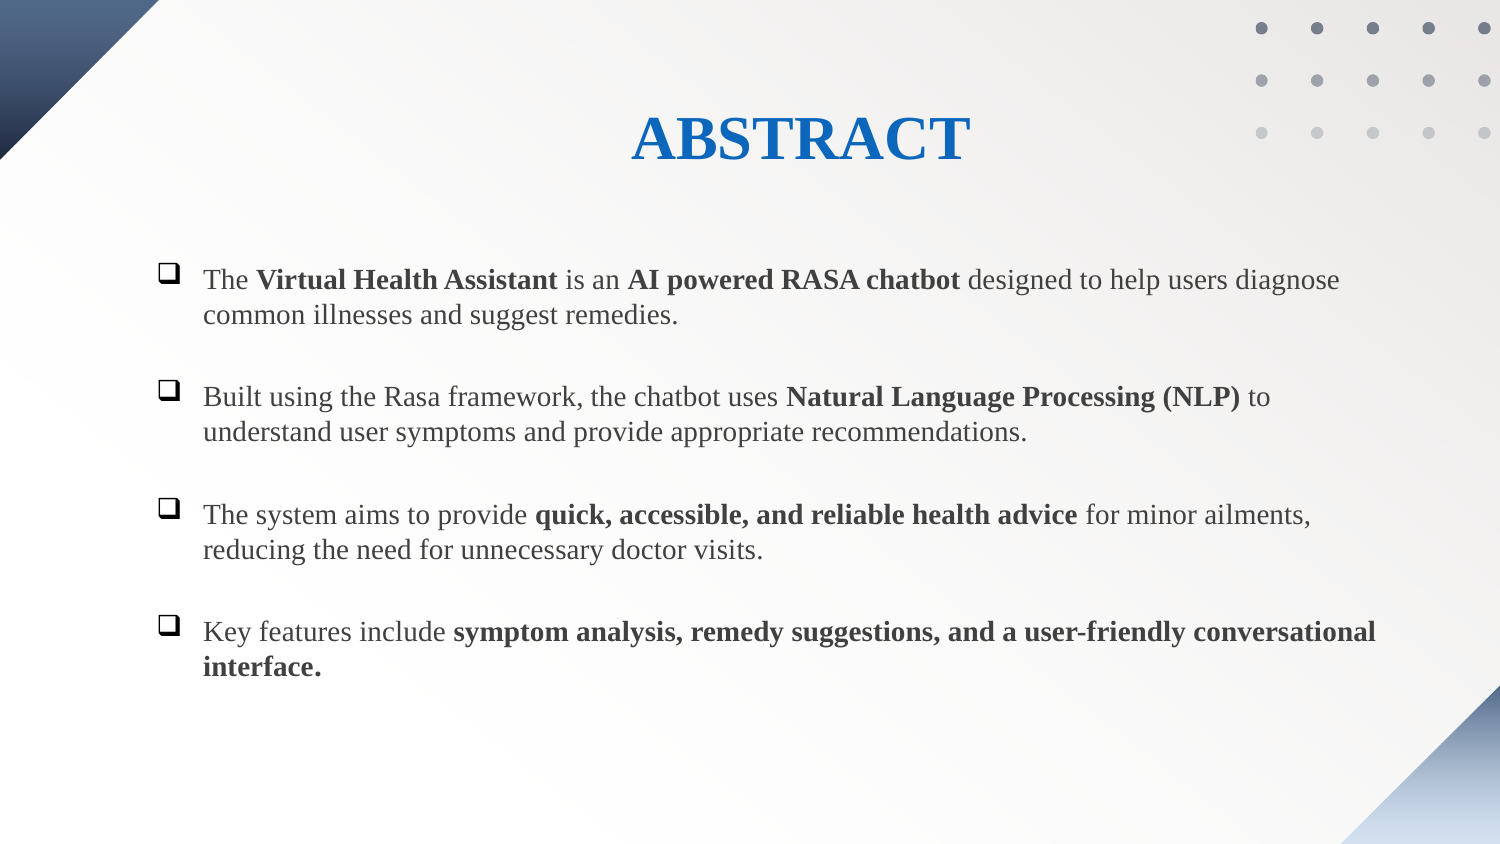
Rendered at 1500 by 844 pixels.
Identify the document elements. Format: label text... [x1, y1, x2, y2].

text_box The Virtual Health Assistant is an AI powered RASA chatbot designed to help users diagnose common illnesses and suggest remedies. Built using the Rasa framework, the chatbot uses Natural Language Processing (NLP) to understand user symptoms and provide appropriate recommendations. The system aims to provide quick, accessible, and reliable health advice for minor ailments, reducing the need for unnecessary doctor visits. Key features include symptom analysis, remedy suggestions, and a user-friendly conversational interface. [141, 245, 1400, 686]
picture [0, 0, 1500, 844]
text_box ABSTRACT [295, 87, 1307, 182]
